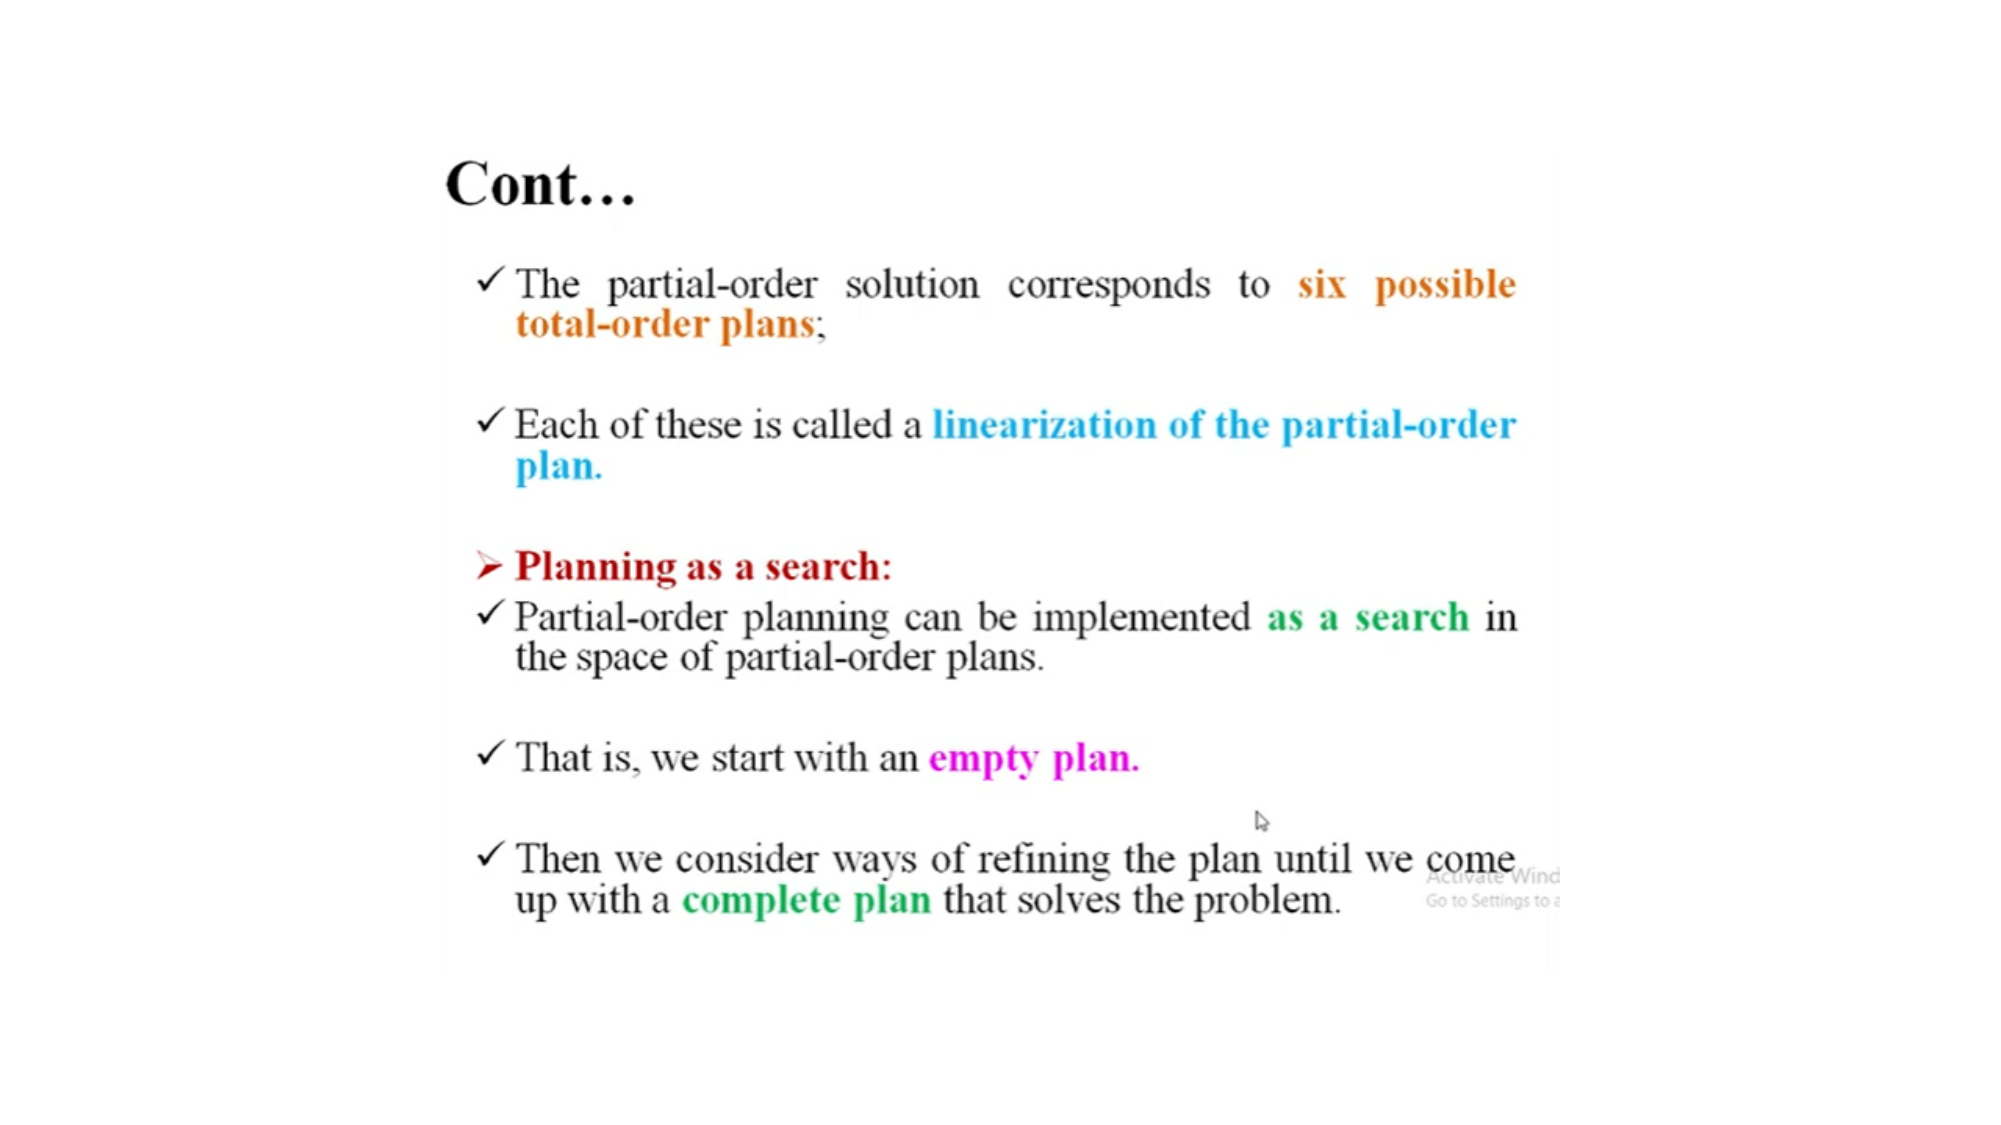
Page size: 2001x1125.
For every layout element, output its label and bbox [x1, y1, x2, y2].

picture [440, 153, 1560, 972]
